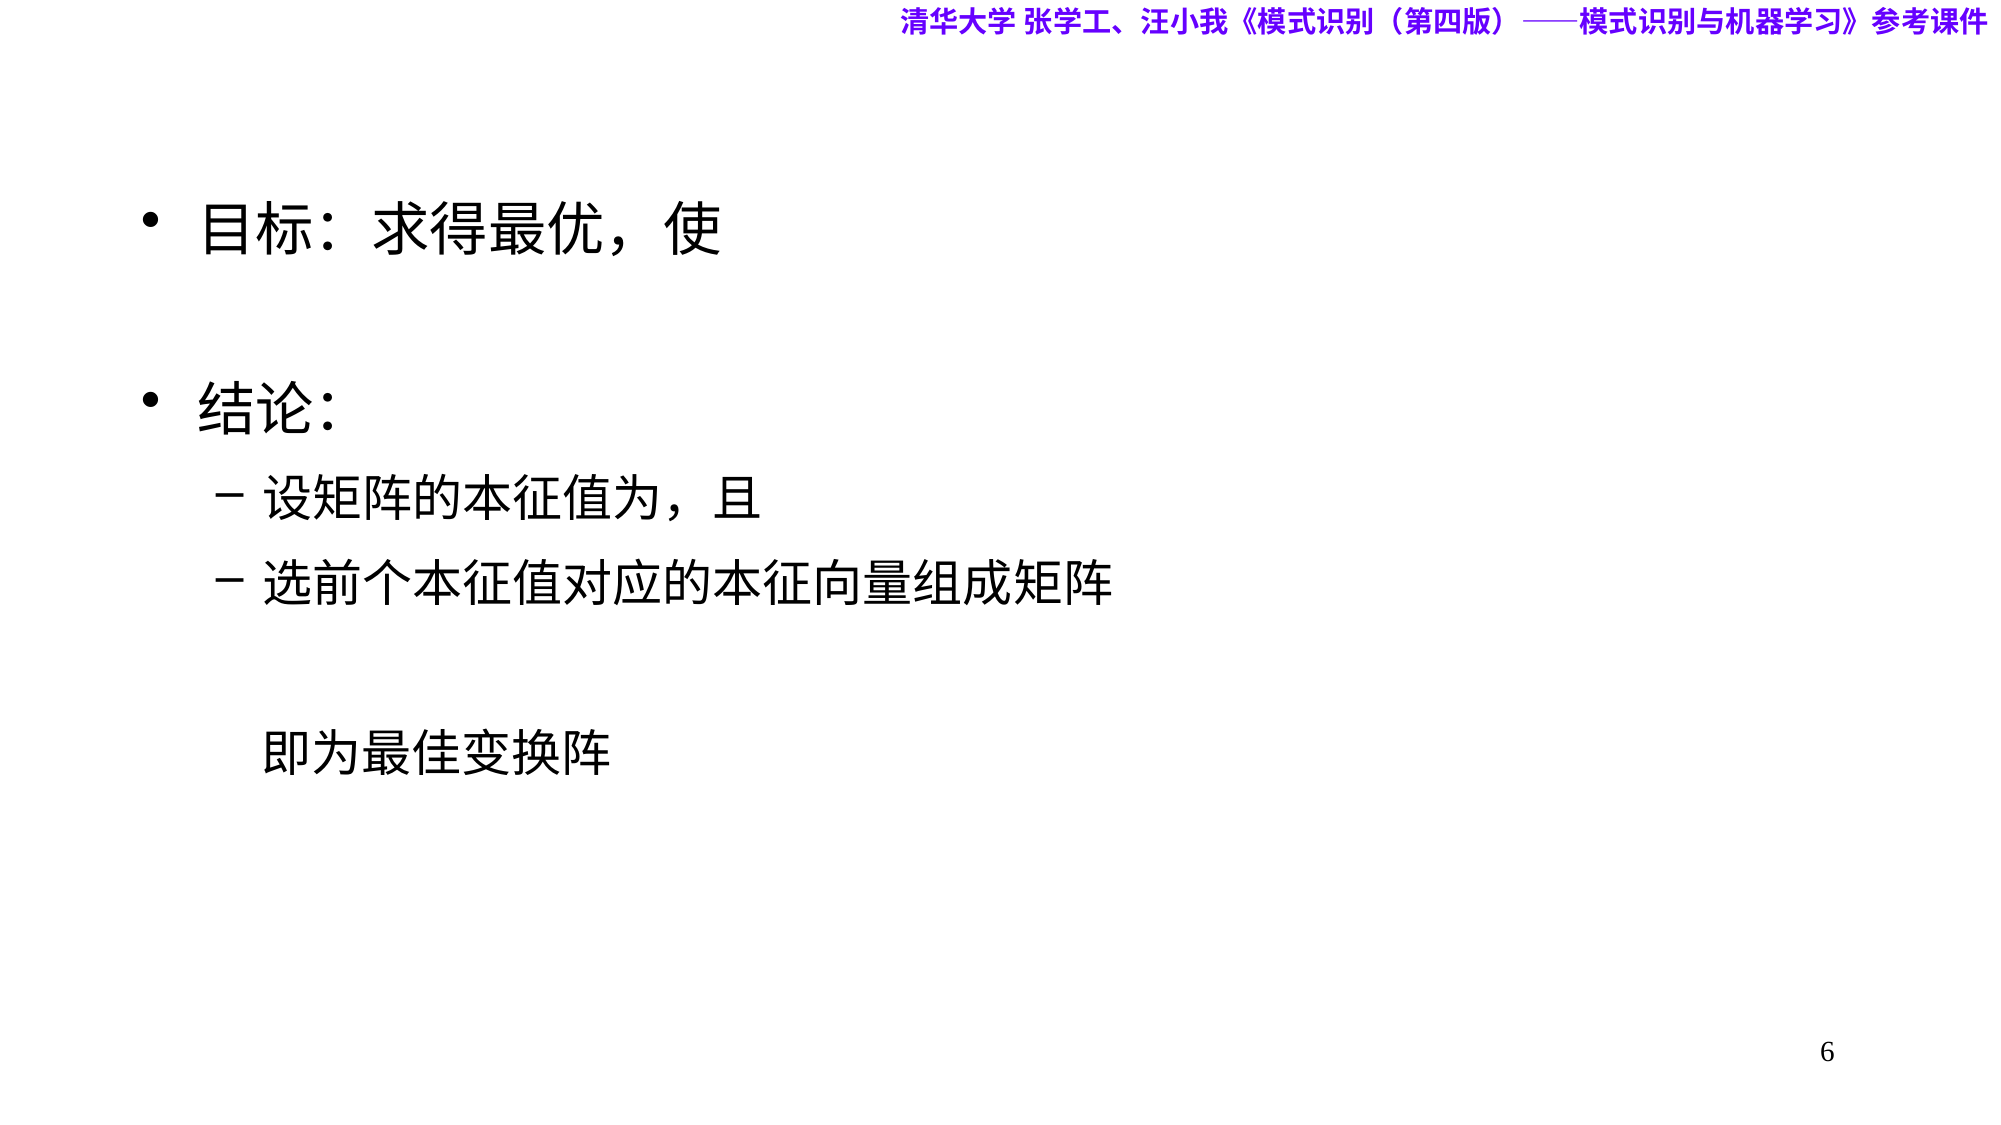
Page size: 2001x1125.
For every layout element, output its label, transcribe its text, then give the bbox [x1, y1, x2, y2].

slide_number 6 [1433, 1024, 1851, 1101]
text_box 清华大学 张学工、汪小我《模式识别（第四版）——模式识别与机器学习》参考课件 [546, 3, 2000, 46]
